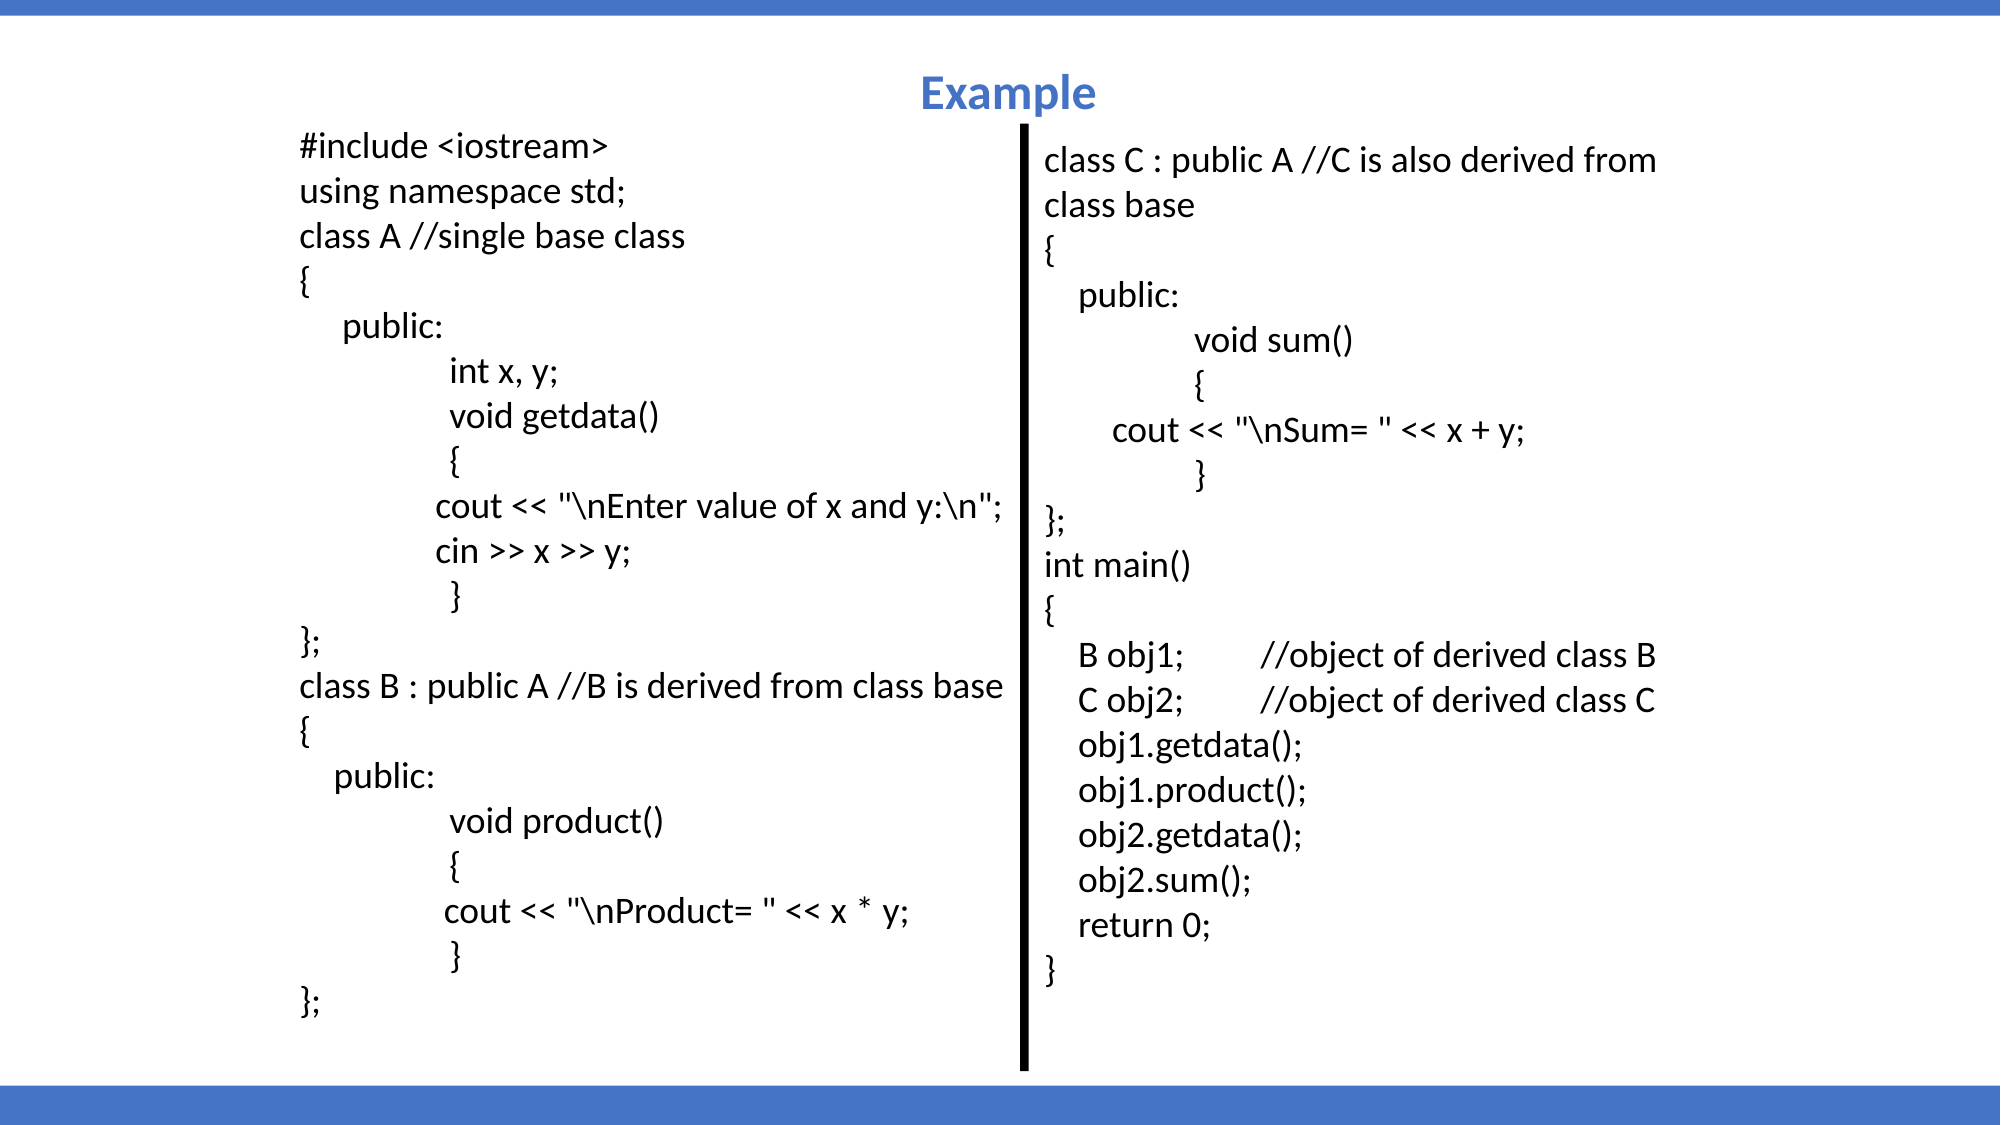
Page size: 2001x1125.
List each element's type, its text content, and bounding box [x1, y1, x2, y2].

text_box #include <iostream> using namespace std; class A //single base class { public: int x, y; void getdata() { cout << "\nEnter value of x and y:\n"; cin >> x >> y; } }; class B : public A //B is derived from class base { public: void product() { cout << "\nProduct= " << x * y; } }; [284, 113, 1027, 1074]
text_box class C : public A //C is also derived from class base { public: void sum() { cout << "\nSum= " << x + y; } }; int main() { B obj1; //object of derived class B C obj2; //object of derived class C obj1.getdata(); obj1.product(); obj2.getdata(); obj2.sum(); return 0; } [1030, 127, 1750, 998]
text_box Example [793, 51, 1225, 127]
text_box [1019, 123, 1030, 1072]
